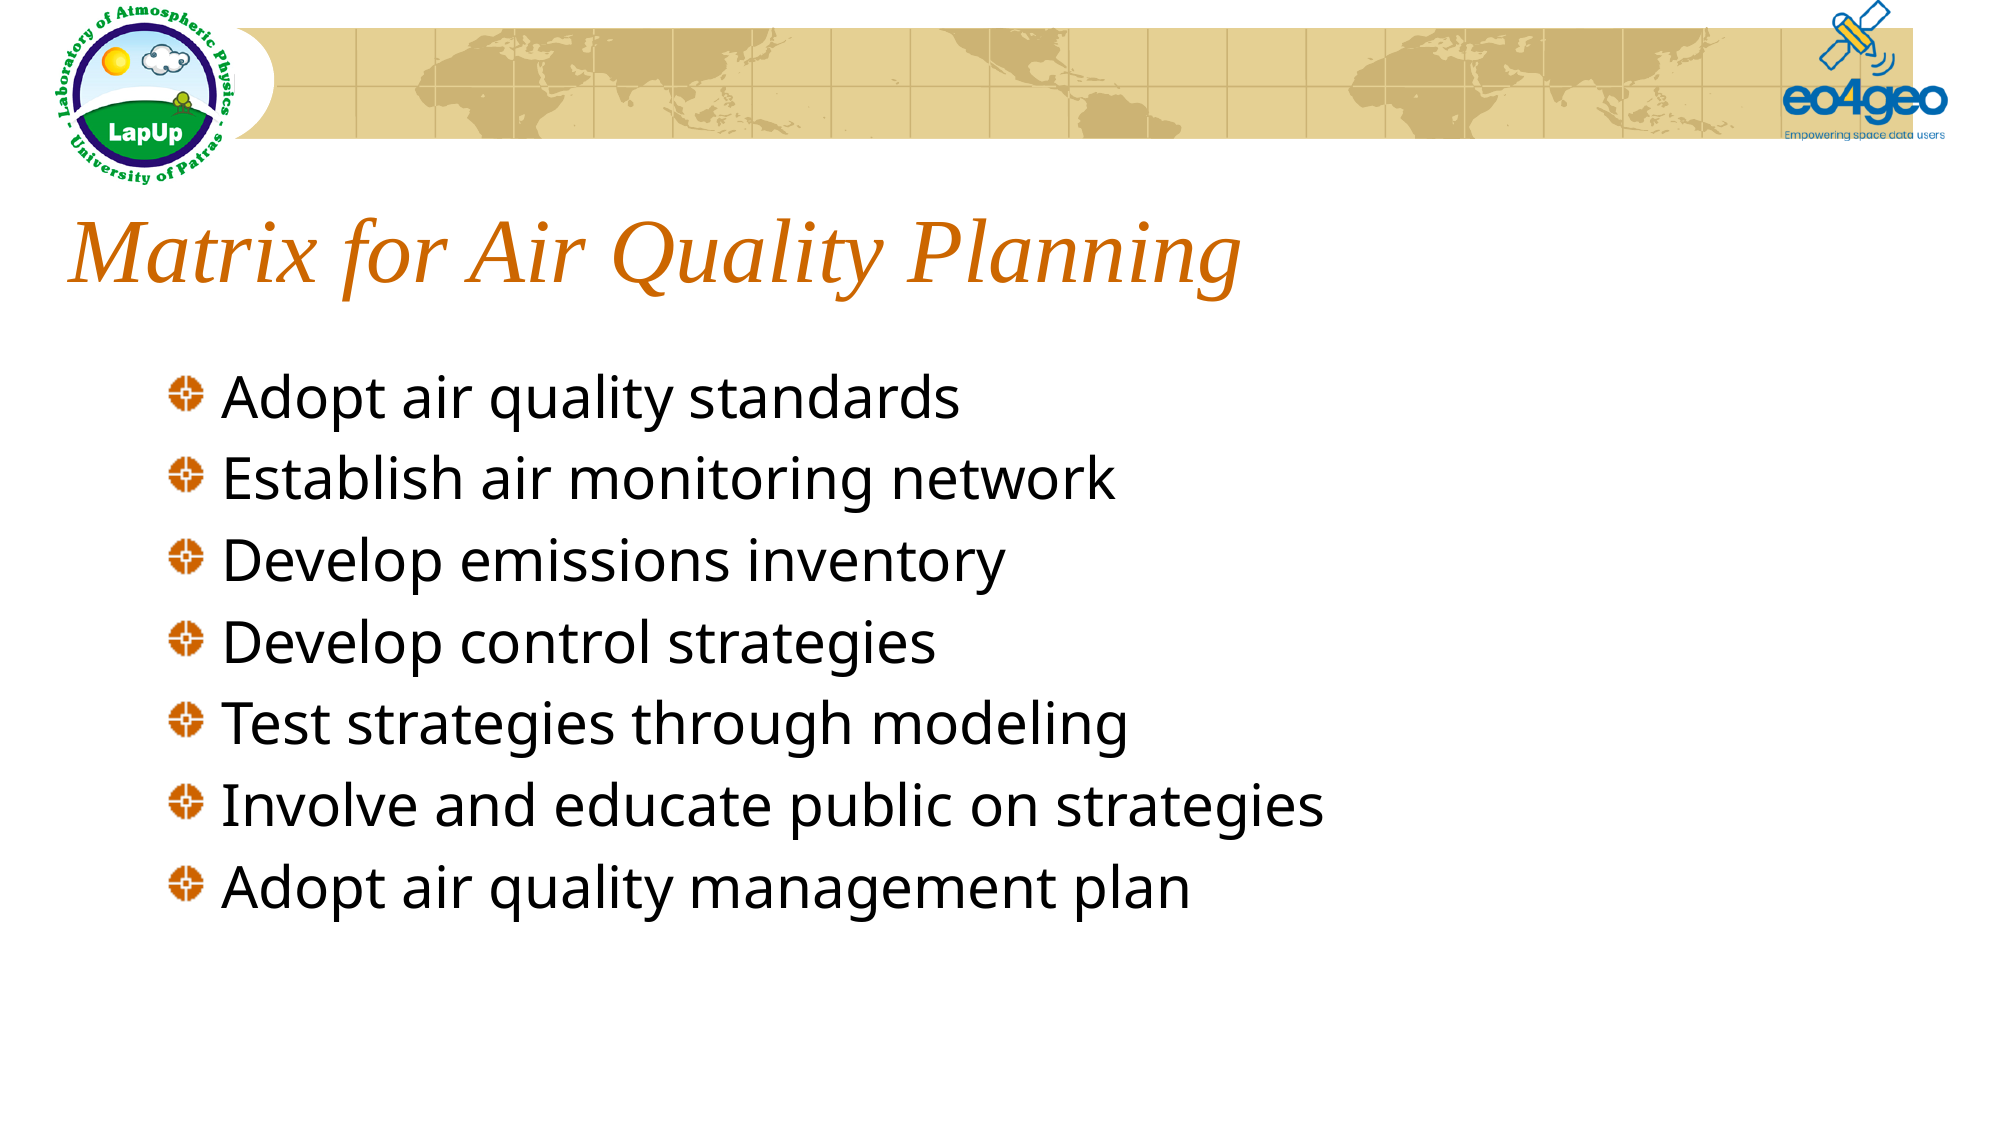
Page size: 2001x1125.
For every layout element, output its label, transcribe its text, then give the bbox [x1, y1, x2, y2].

picture [165, 864, 206, 906]
picture [165, 619, 206, 661]
list Adopt air quality standards Establish air monitoring network Develop emissions inventory Develop control strategies Test strategies through modeling Involve and educate public on strategies Adopt air quality management plan [150, 352, 1850, 1028]
picture [165, 700, 206, 742]
picture [54, 3, 253, 185]
picture [1743, 0, 1987, 141]
picture [165, 537, 206, 579]
picture [165, 782, 206, 824]
picture [165, 374, 206, 416]
picture [165, 455, 206, 497]
title Matrix for Air Quality Planning [53, 152, 1754, 341]
